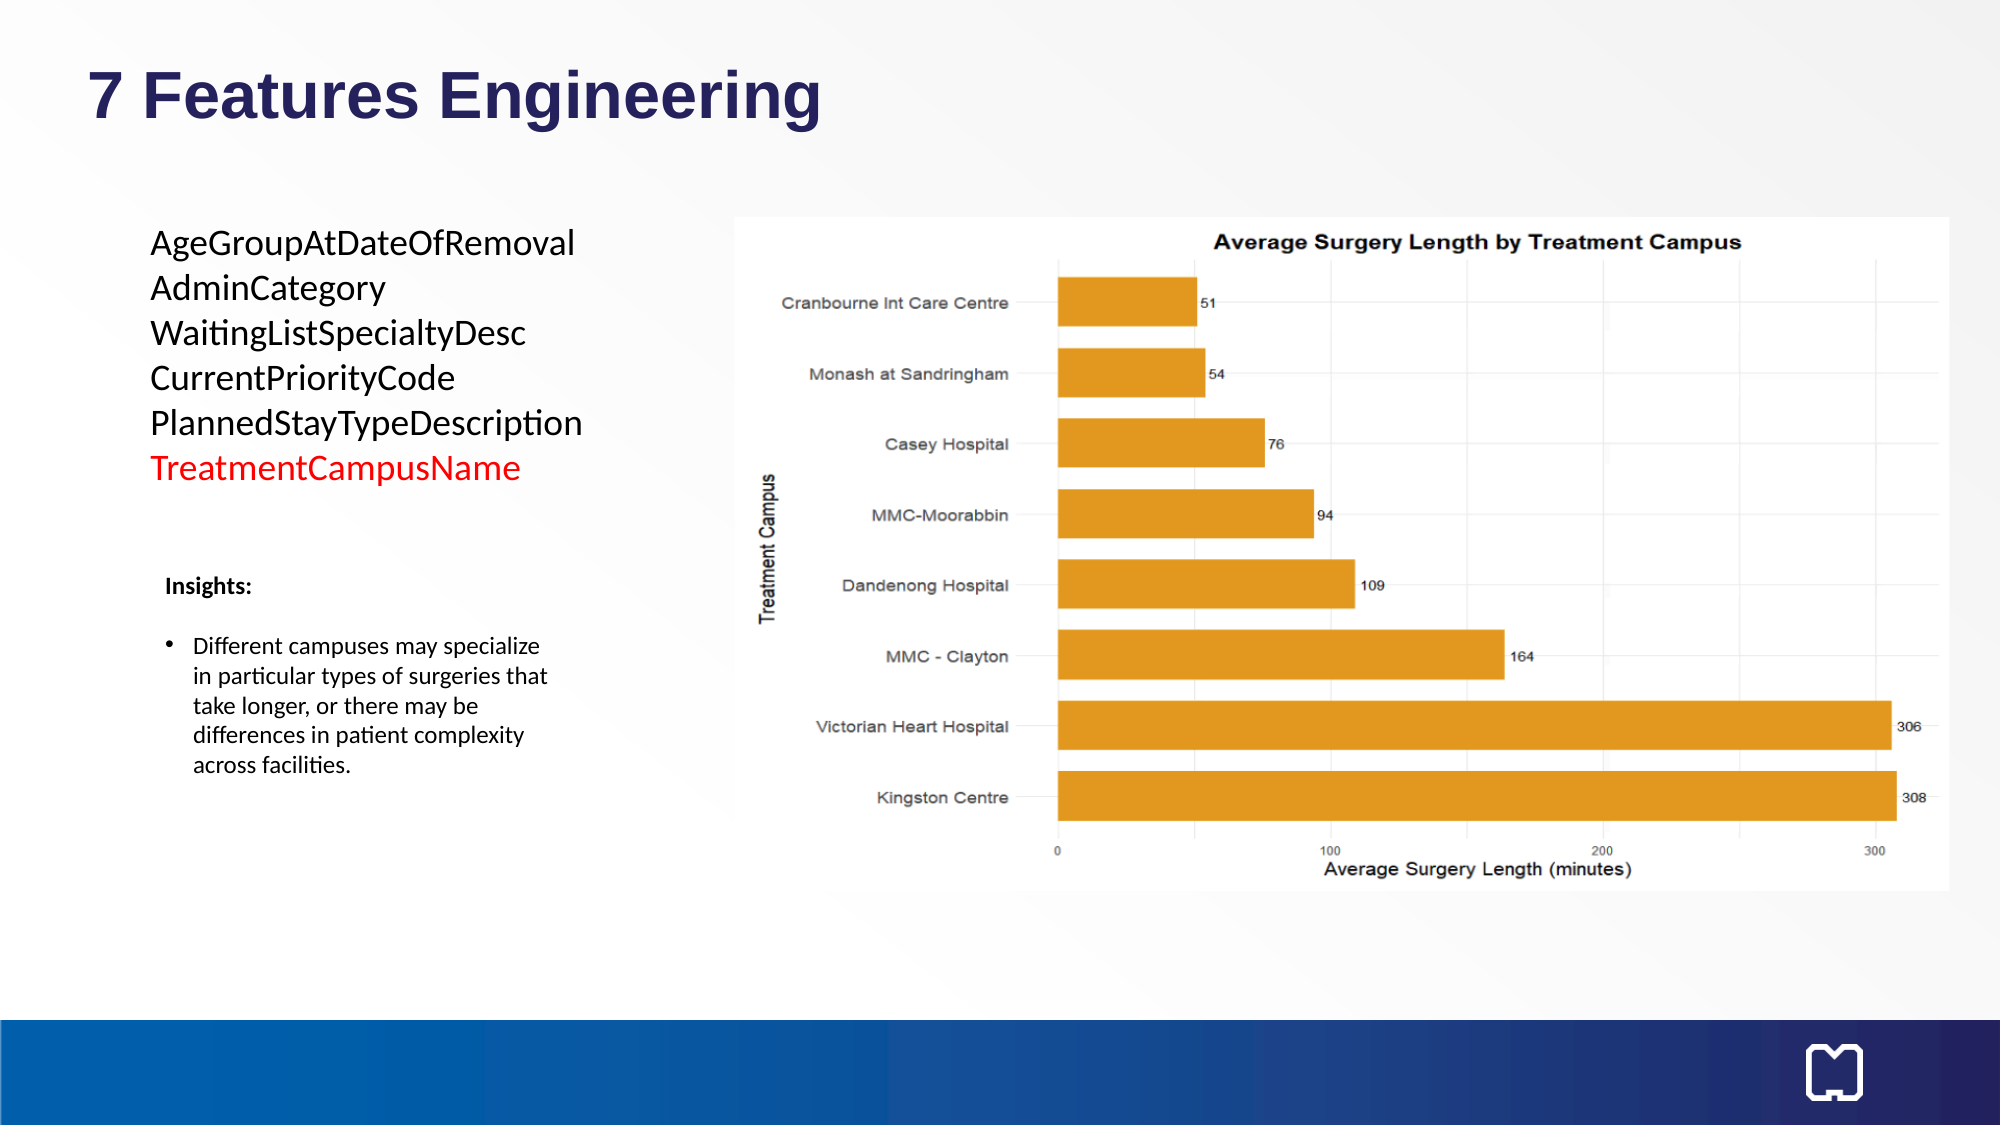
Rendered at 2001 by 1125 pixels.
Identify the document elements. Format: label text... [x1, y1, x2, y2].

title 7 Features Engineering [87, 51, 1913, 133]
text_box Insights: Different campuses may specialize in particular types of surgeries that take longer, or there may be differences in patient complexity across facilities. [150, 561, 570, 787]
list AgeGroupAtDateOfRemoval AdminCategory WaitingListSpecialtyDesc CurrentPriorityCode PlannedStayTypeDescription TreatmentCampusName [150, 217, 733, 491]
picture [0, 0, 2000, 1125]
